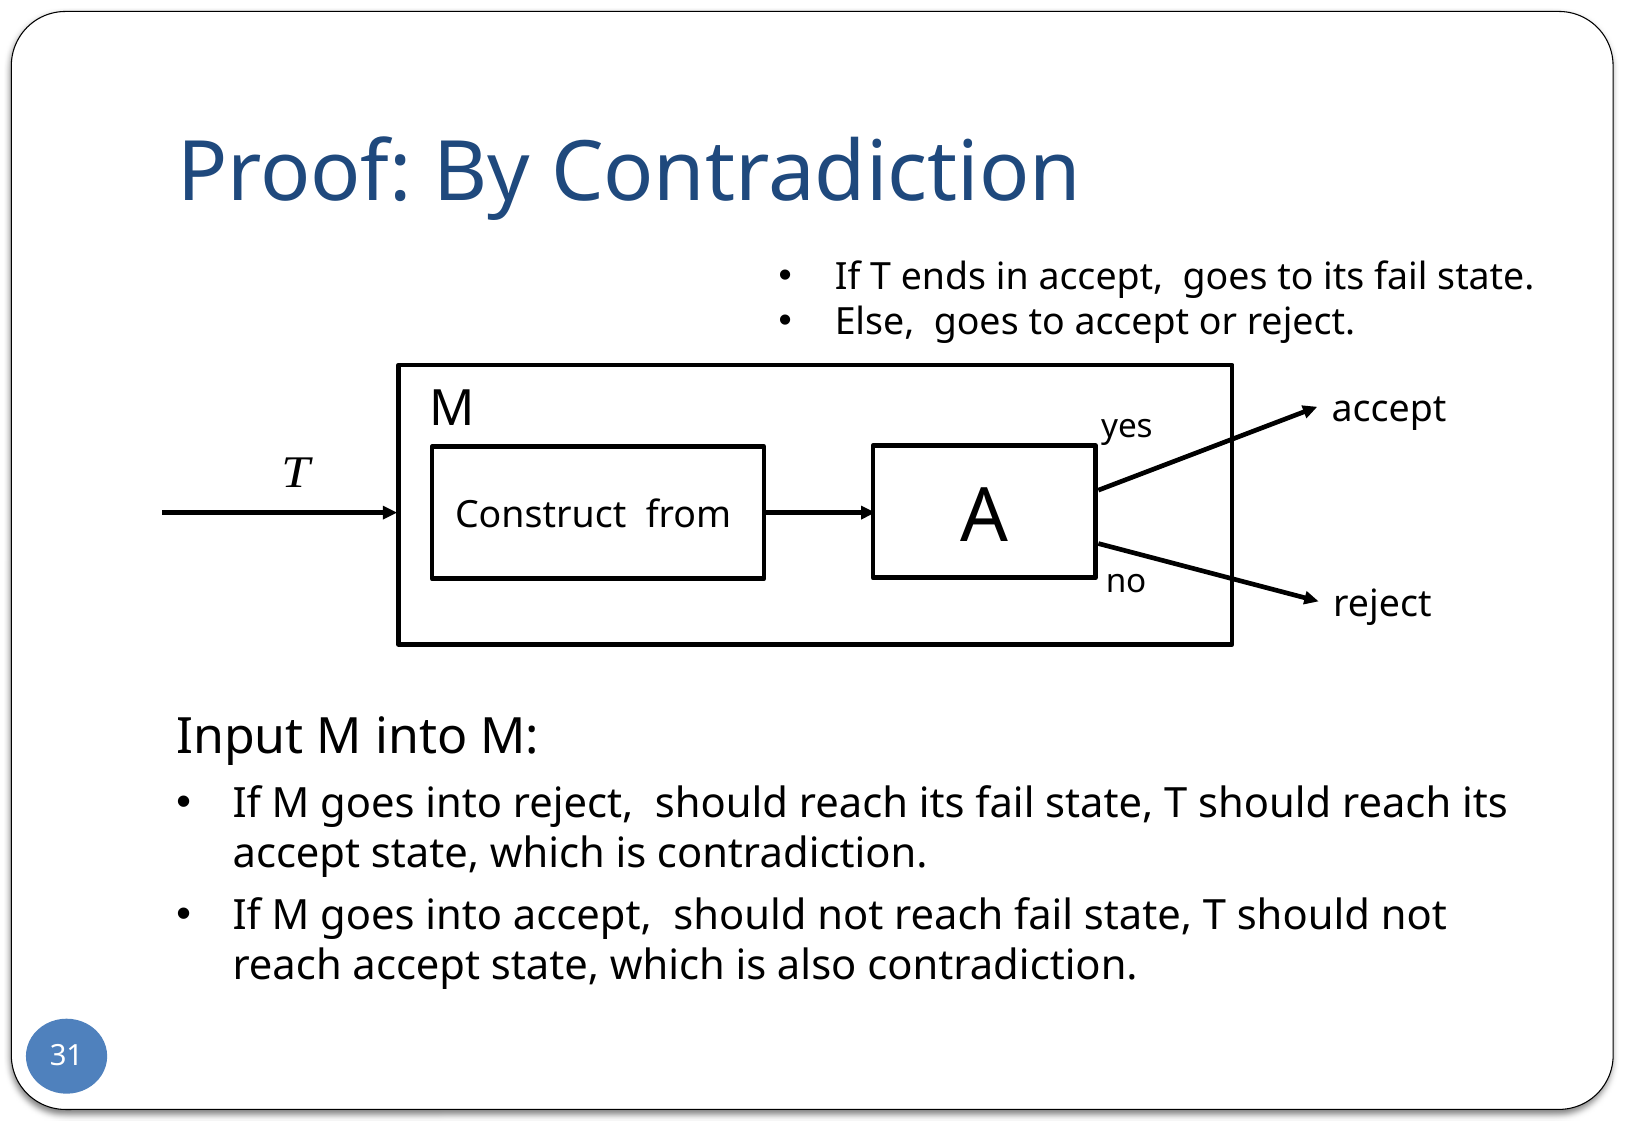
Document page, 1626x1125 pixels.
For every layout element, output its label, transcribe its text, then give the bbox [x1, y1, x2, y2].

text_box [162, 364, 1463, 645]
slide_number 31 [25, 1018, 108, 1094]
title Proof: By Contradiction [162, 45, 1544, 233]
